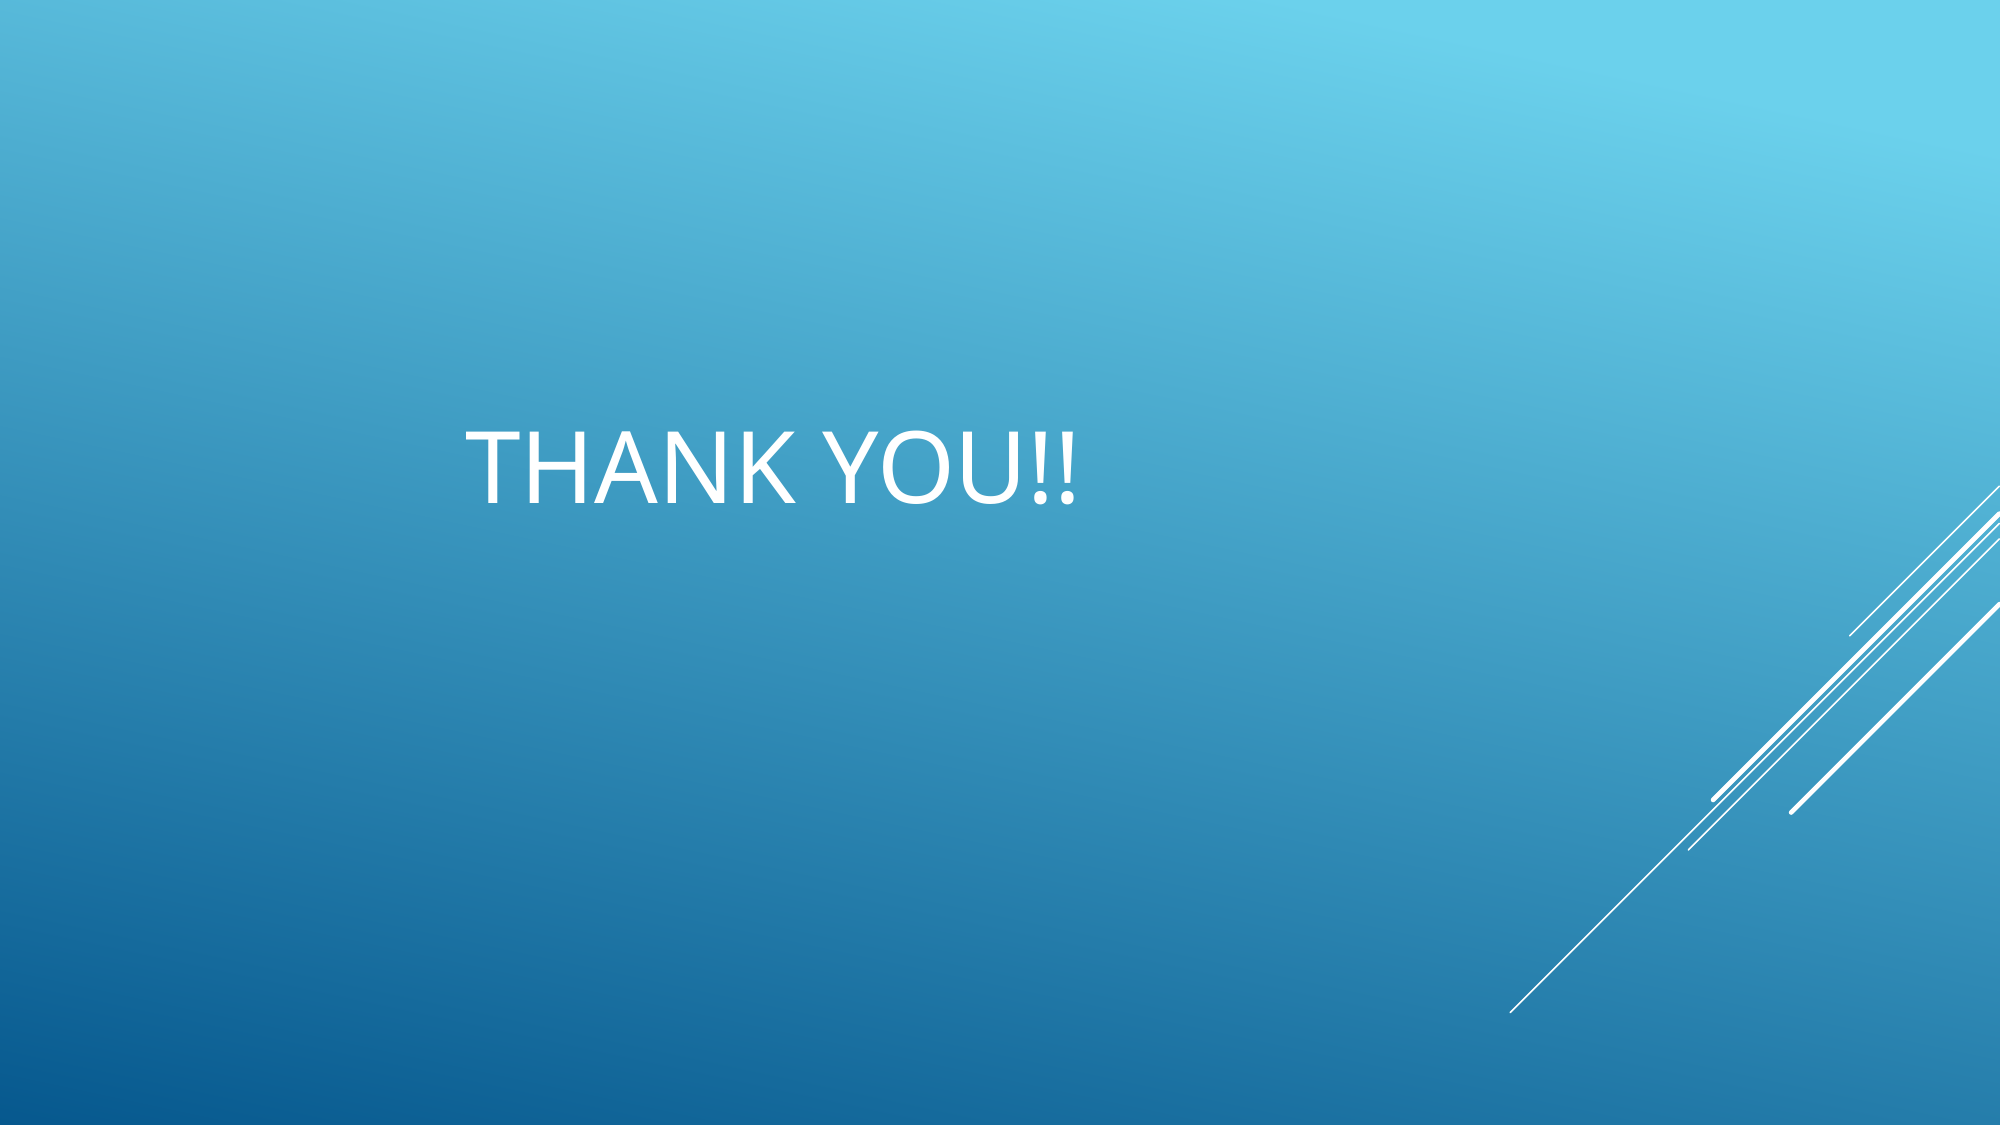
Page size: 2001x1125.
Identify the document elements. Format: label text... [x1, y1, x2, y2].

title Thank you!! [112, 90, 1513, 837]
